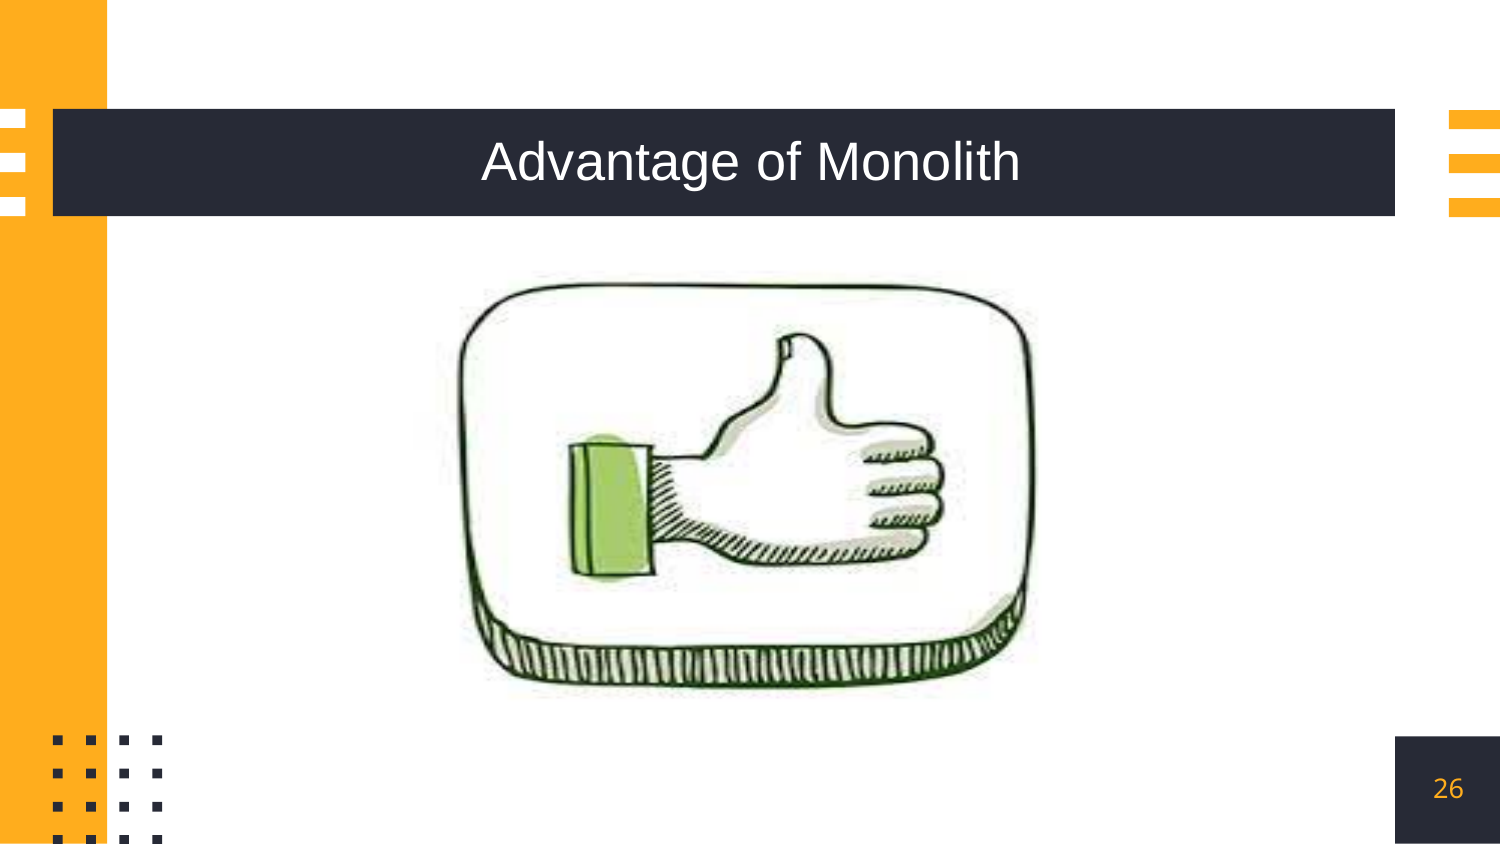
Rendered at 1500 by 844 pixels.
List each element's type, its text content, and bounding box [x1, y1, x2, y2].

title Advantage of Monolith [108, 108, 1396, 217]
slide_number 26 [1395, 736, 1500, 844]
picture [413, 236, 1091, 737]
